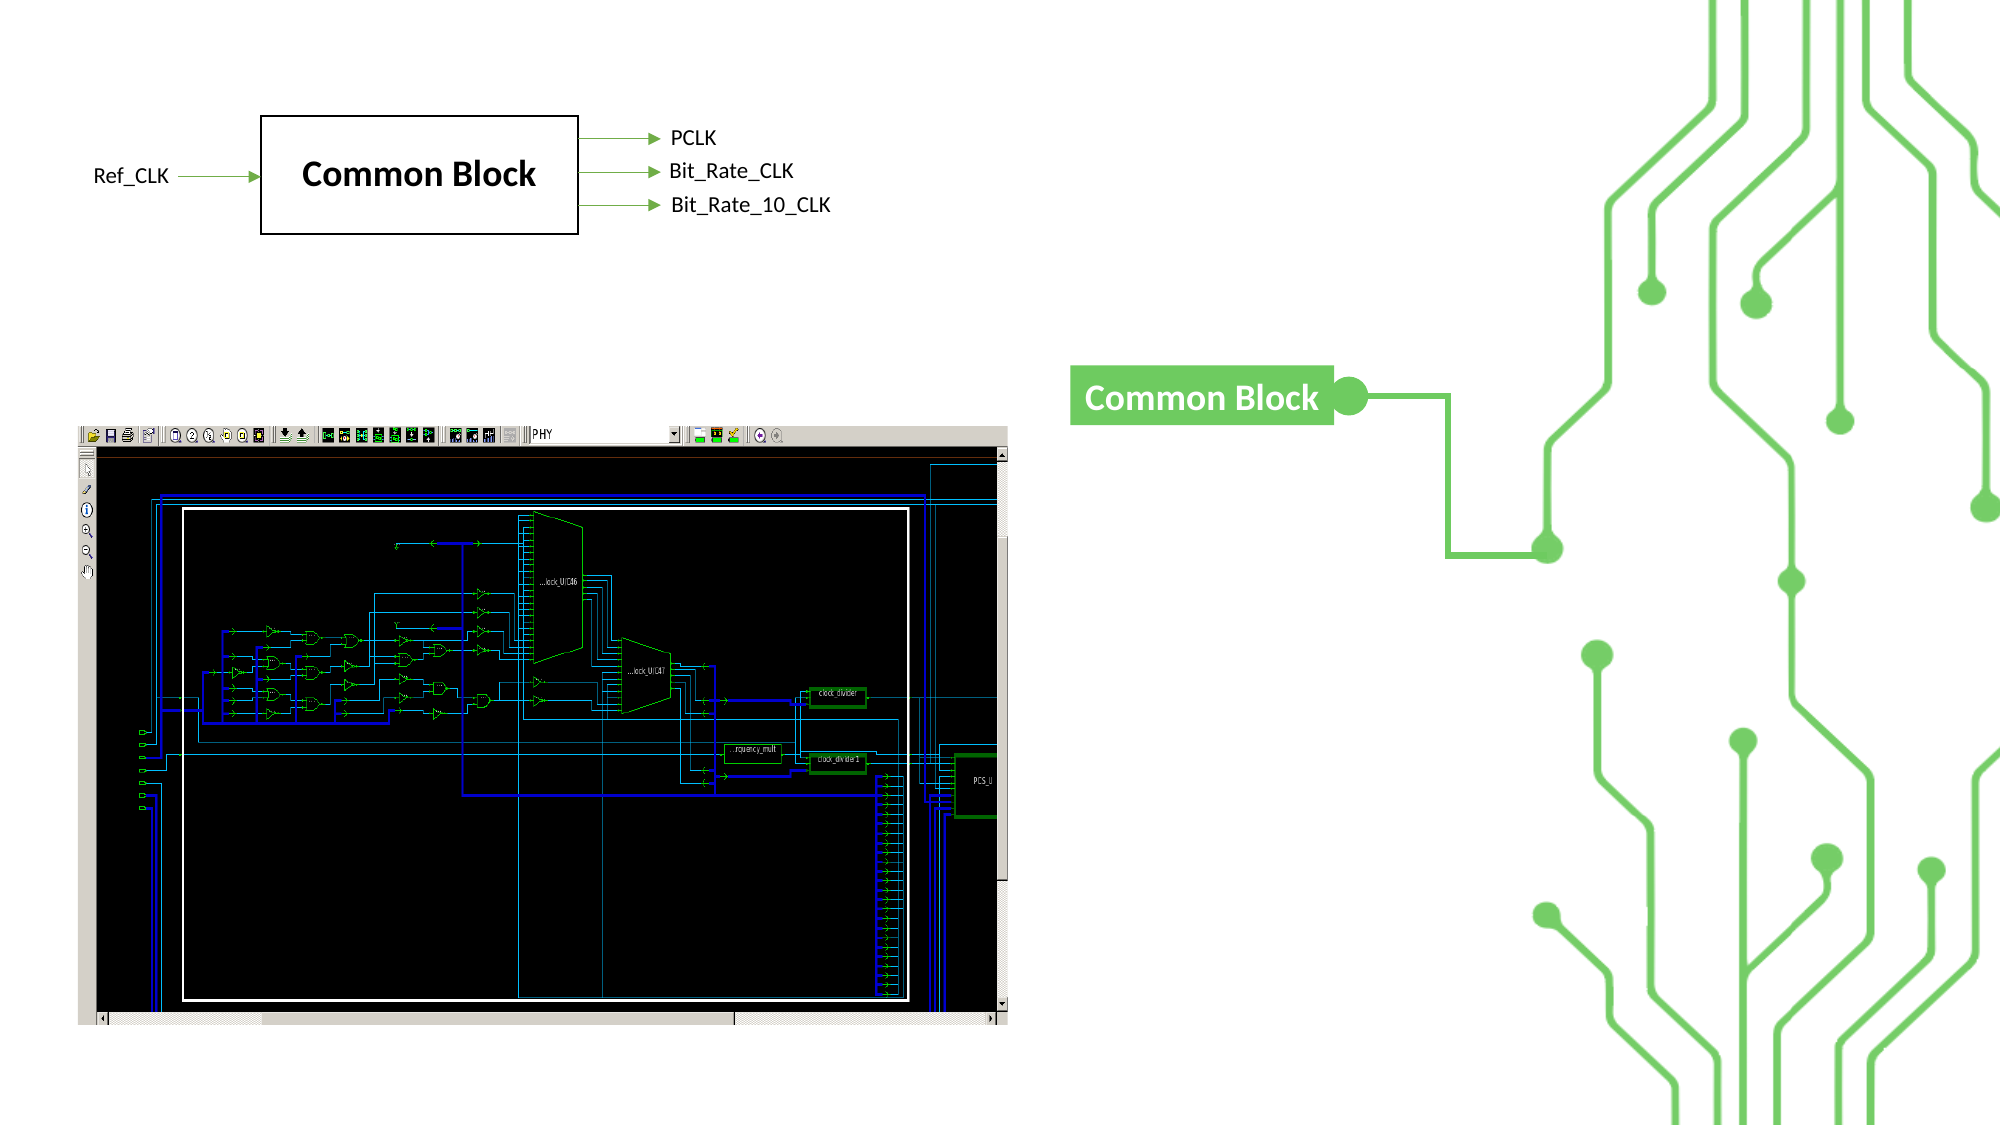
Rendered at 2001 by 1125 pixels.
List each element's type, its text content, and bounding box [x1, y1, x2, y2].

text_box Common Block [1070, 365, 1121, 426]
text_box Bit_Rate_CLK [654, 148, 810, 191]
text_box PCLK [656, 115, 732, 148]
picture [1121, 0, 2000, 1125]
text_box [260, 115, 579, 235]
picture [77, 426, 1008, 1025]
text_box Bit_Rate_10_CLK [656, 182, 847, 225]
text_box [1348, 395, 1547, 556]
text_box Common Block [287, 141, 552, 202]
text_box Ref_CLK [78, 153, 185, 196]
